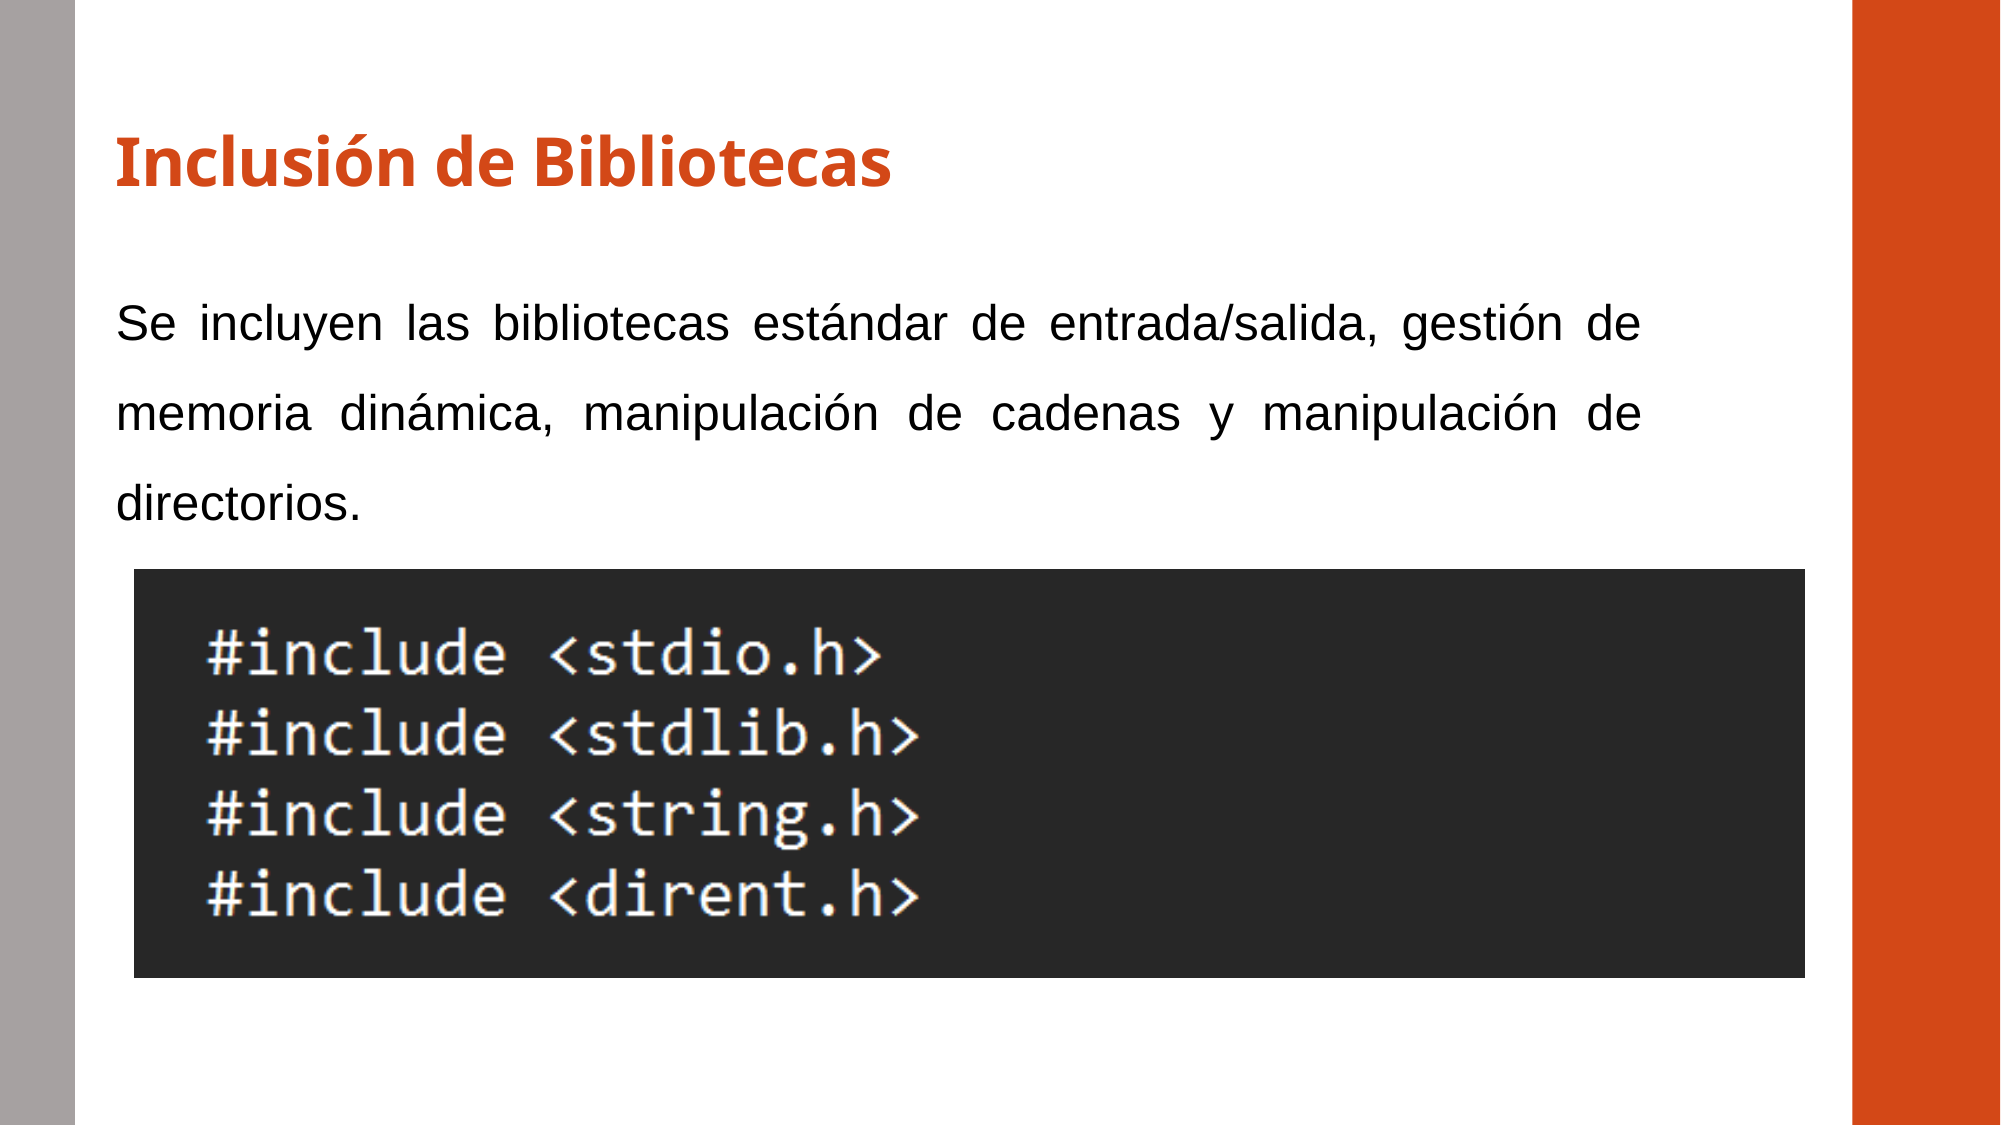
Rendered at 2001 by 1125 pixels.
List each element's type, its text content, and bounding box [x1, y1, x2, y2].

picture [133, 569, 1805, 978]
title Inclusión de Bibliotecas [100, 54, 918, 209]
list Se incluyen las bibliotecas estándar de entrada/salida, gestión de memoria dinámica, manipulación de cadenas y manipulación de directorios. [100, 253, 1660, 532]
